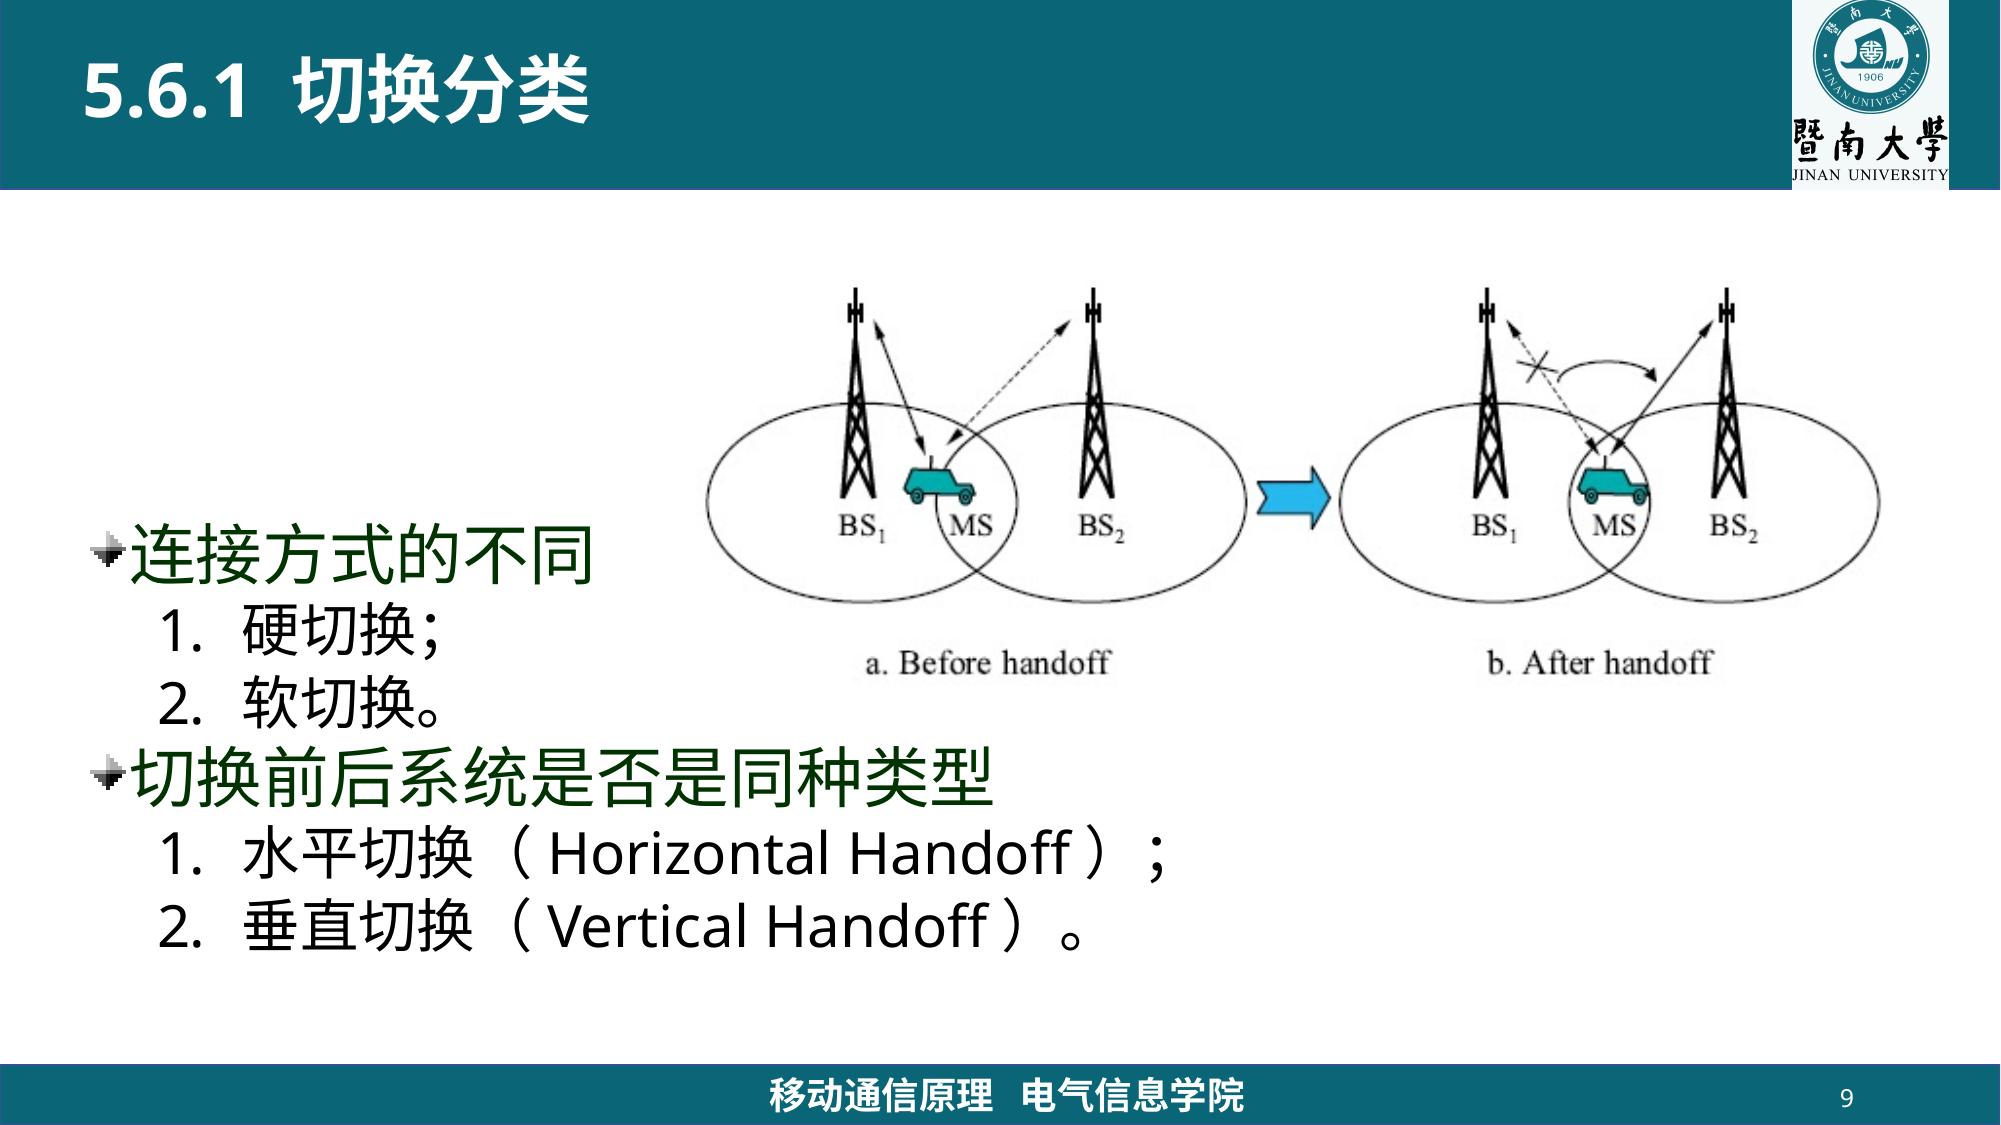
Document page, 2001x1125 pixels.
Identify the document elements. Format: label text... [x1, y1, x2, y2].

slide_number 9 [1419, 1069, 1870, 1125]
picture [82, 750, 130, 798]
footer 移动通信原理 电气信息学院 [669, 1069, 1345, 1125]
picture [664, 249, 1926, 696]
picture [1793, 0, 1949, 190]
title 5.6.1 切换分类 [67, 0, 1793, 203]
picture [82, 527, 130, 575]
list 连接方式的不同 硬切换； 软切换。 切换前后系统是否是同种类型 水平切换（Horizontal Handoff）； 垂直切换（Vertical Handoff）。 [67, 527, 1793, 1047]
